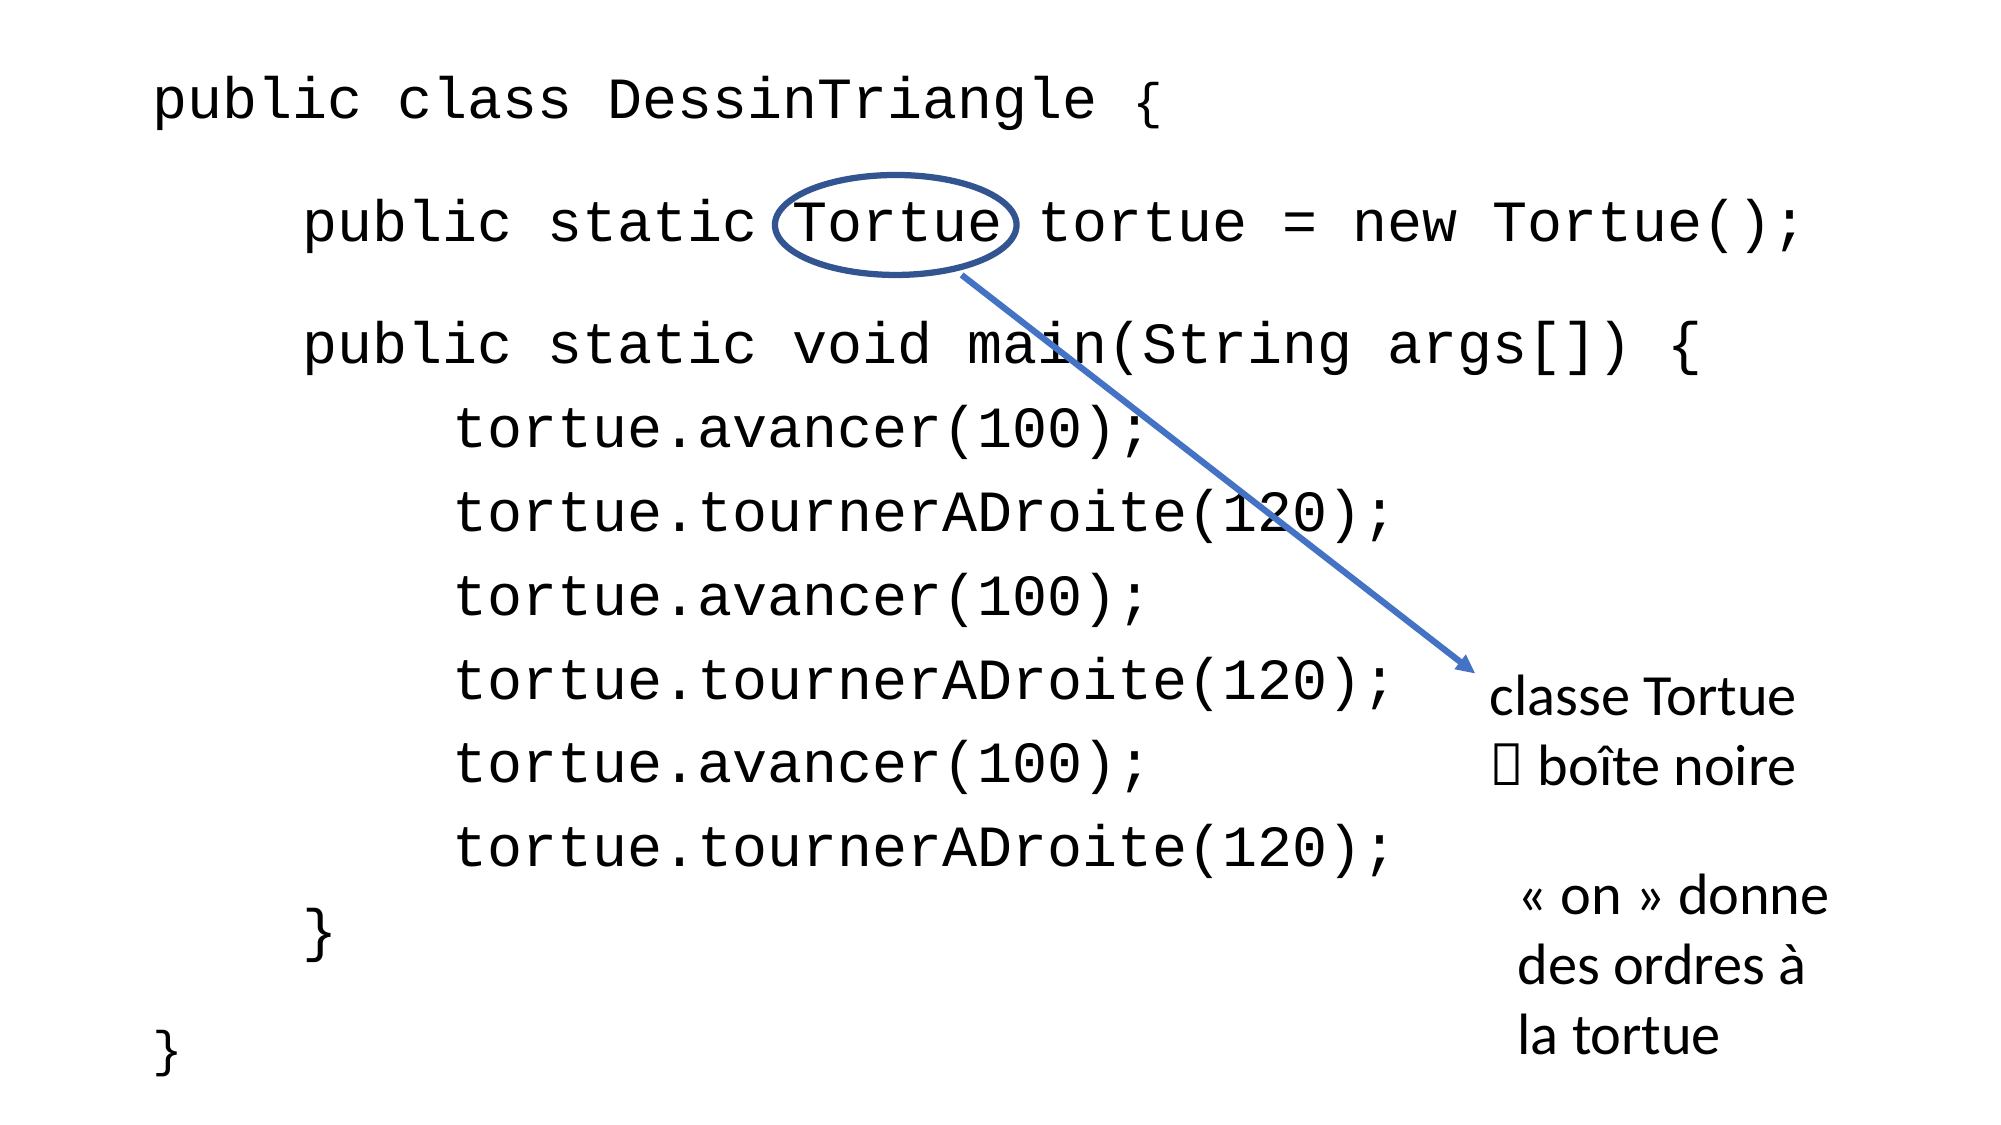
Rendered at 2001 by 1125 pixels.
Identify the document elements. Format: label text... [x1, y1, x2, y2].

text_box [961, 274, 1475, 674]
text_box classe Tortue  boîte noire [1475, 649, 1835, 805]
text_box [773, 173, 1018, 276]
list public class DessinTriangle { public static Tortue tortue = new Tortue(); public static void main(String args[]) { tortue.avancer(100); tortue.tournerADroite(120); tortue.avancer(100); tortue.tournerADroite(120); tortue.avancer(100); tortue.tournerADroite(120); } } [137, 60, 1863, 1014]
text_box « on » donne des ordres à la tortue [1502, 848, 1863, 1074]
